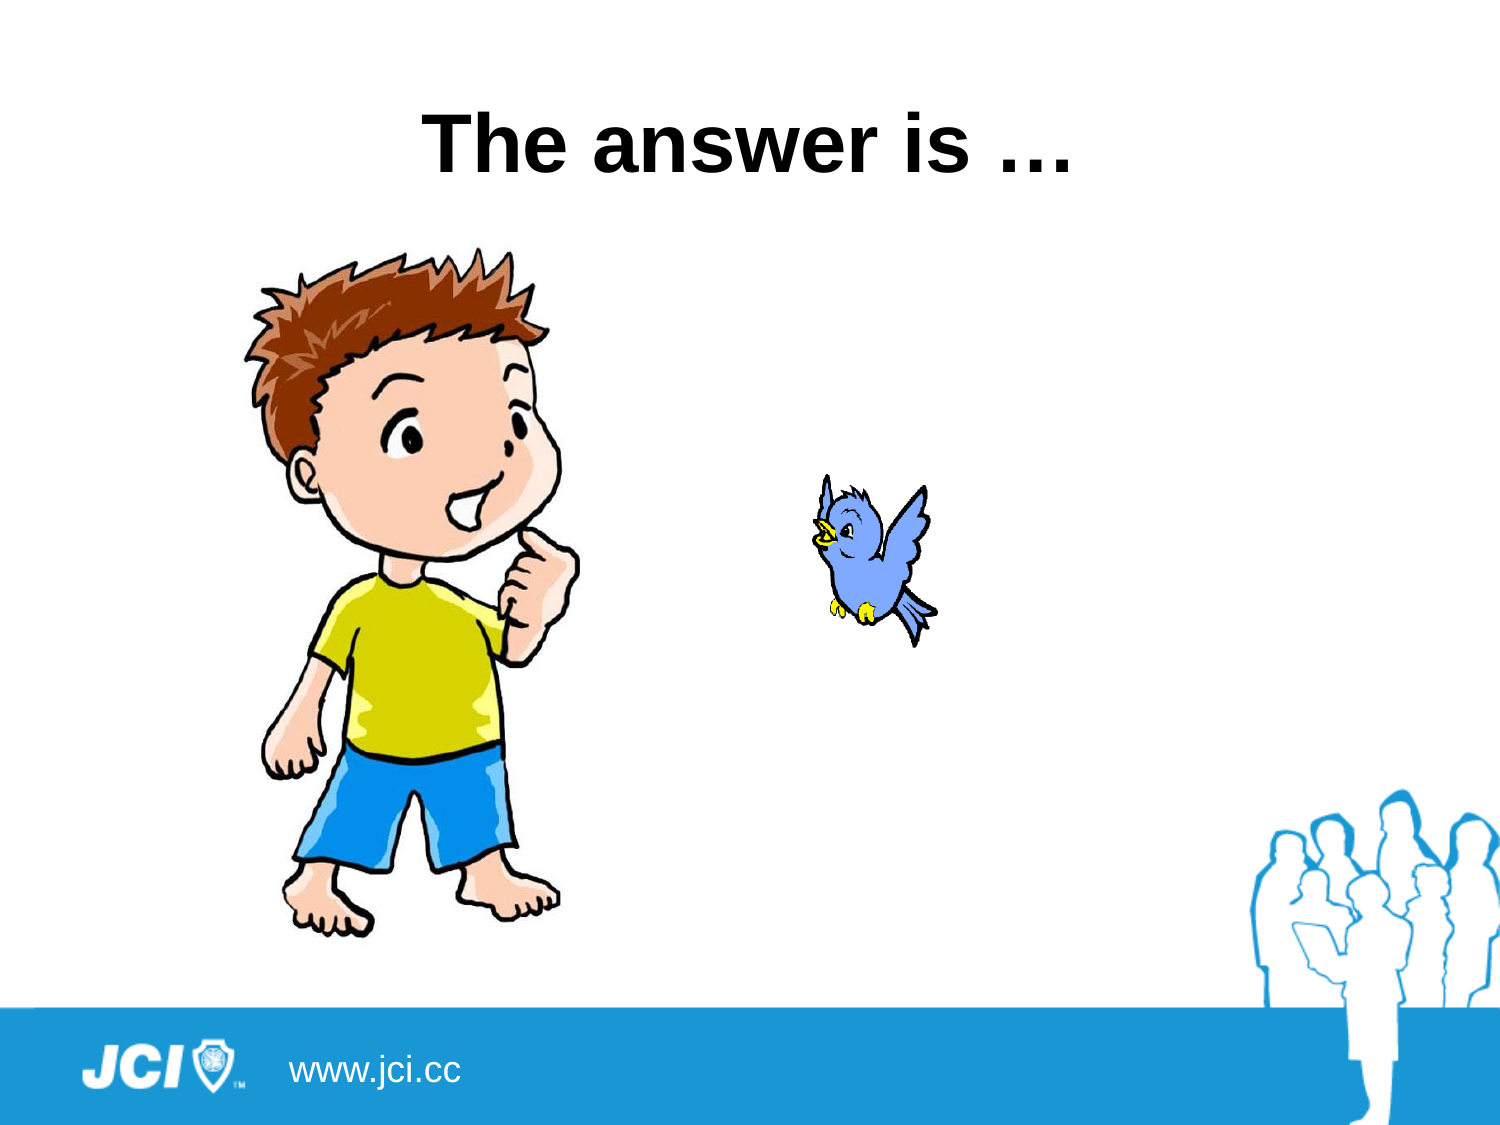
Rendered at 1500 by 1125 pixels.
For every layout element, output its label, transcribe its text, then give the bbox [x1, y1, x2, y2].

title The answer is … [74, 44, 1426, 233]
picture [0, 0, 1500, 1125]
